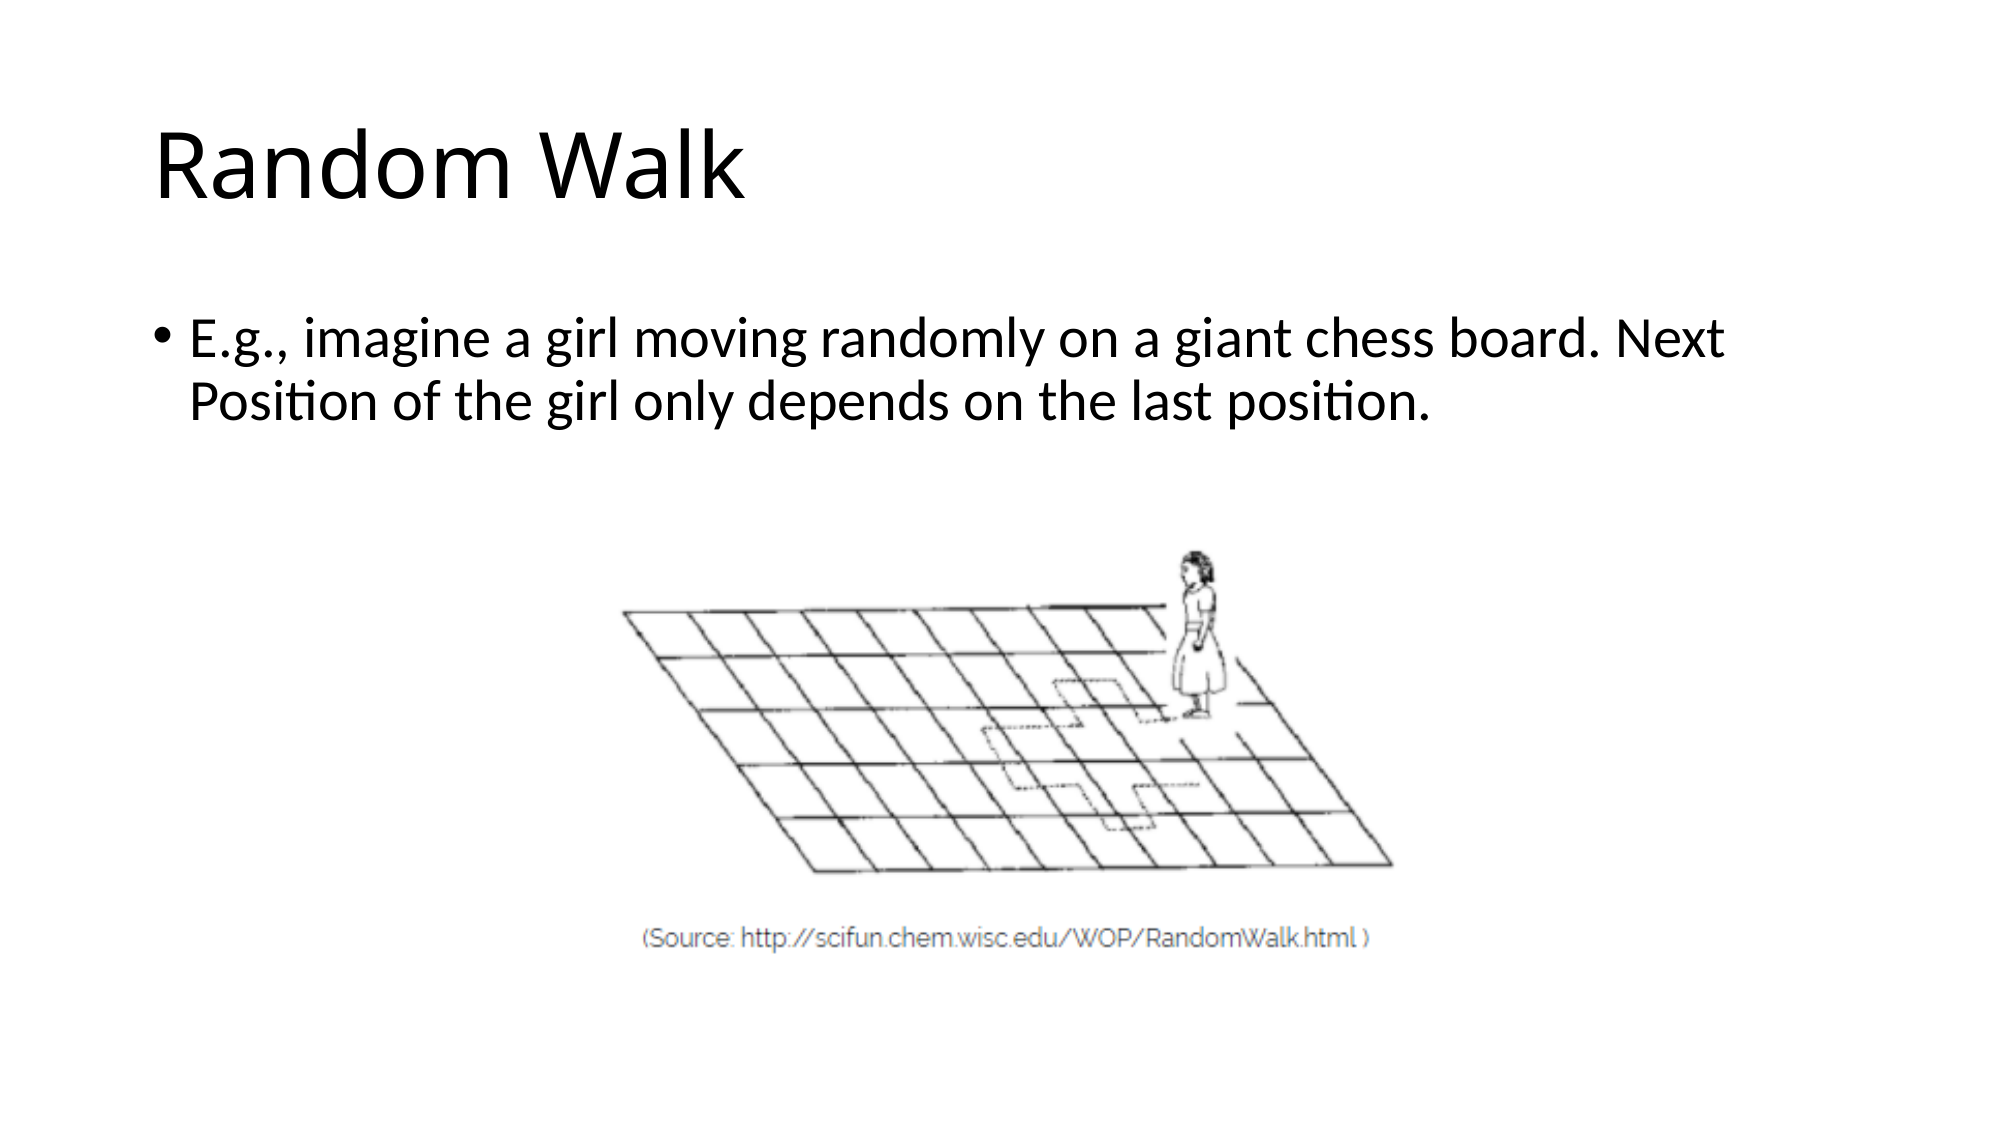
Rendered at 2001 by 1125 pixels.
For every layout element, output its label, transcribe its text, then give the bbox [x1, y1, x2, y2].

title Random Walk [137, 59, 1863, 278]
list E.g., imagine a girl moving randomly on a giant chess board. Next Position of the girl only depends on the last position. [137, 299, 1863, 1014]
picture [551, 502, 1479, 991]
